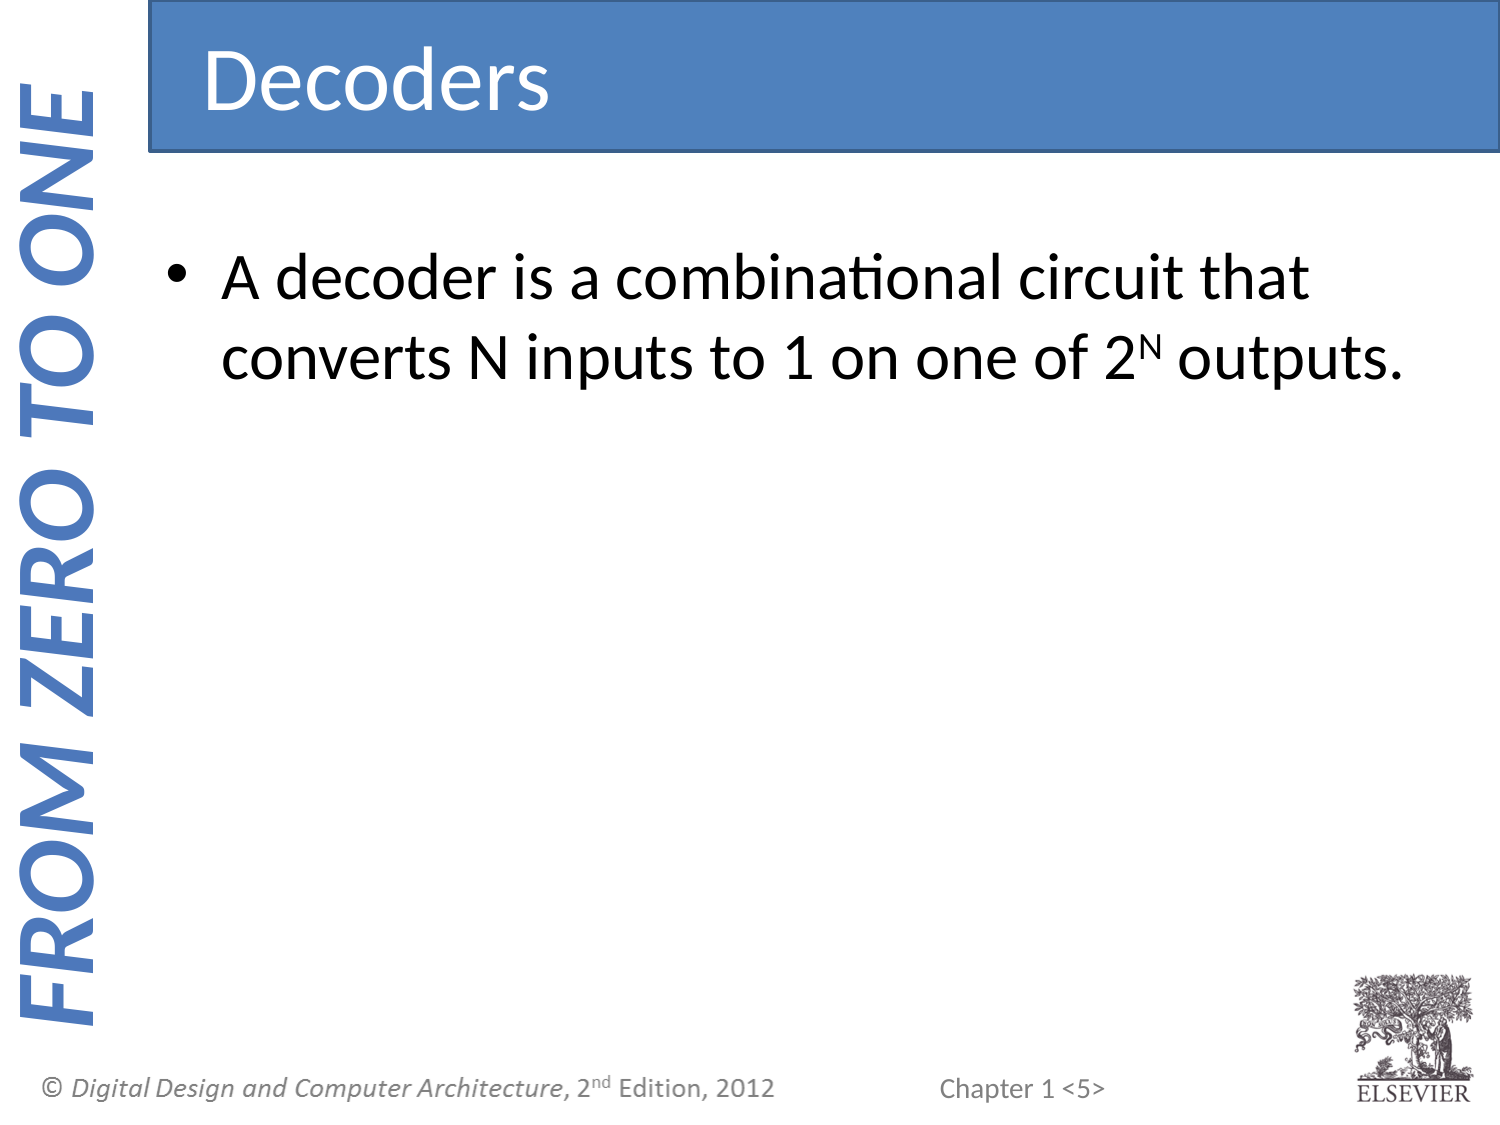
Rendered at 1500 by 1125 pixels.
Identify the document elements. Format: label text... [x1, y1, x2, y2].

text_box Decoders [187, 11, 1488, 136]
list A decoder is a combinational circuit that converts N inputs to 1 on one of 2N outputs. [150, 224, 1451, 638]
picture [0, 0, 1500, 1125]
